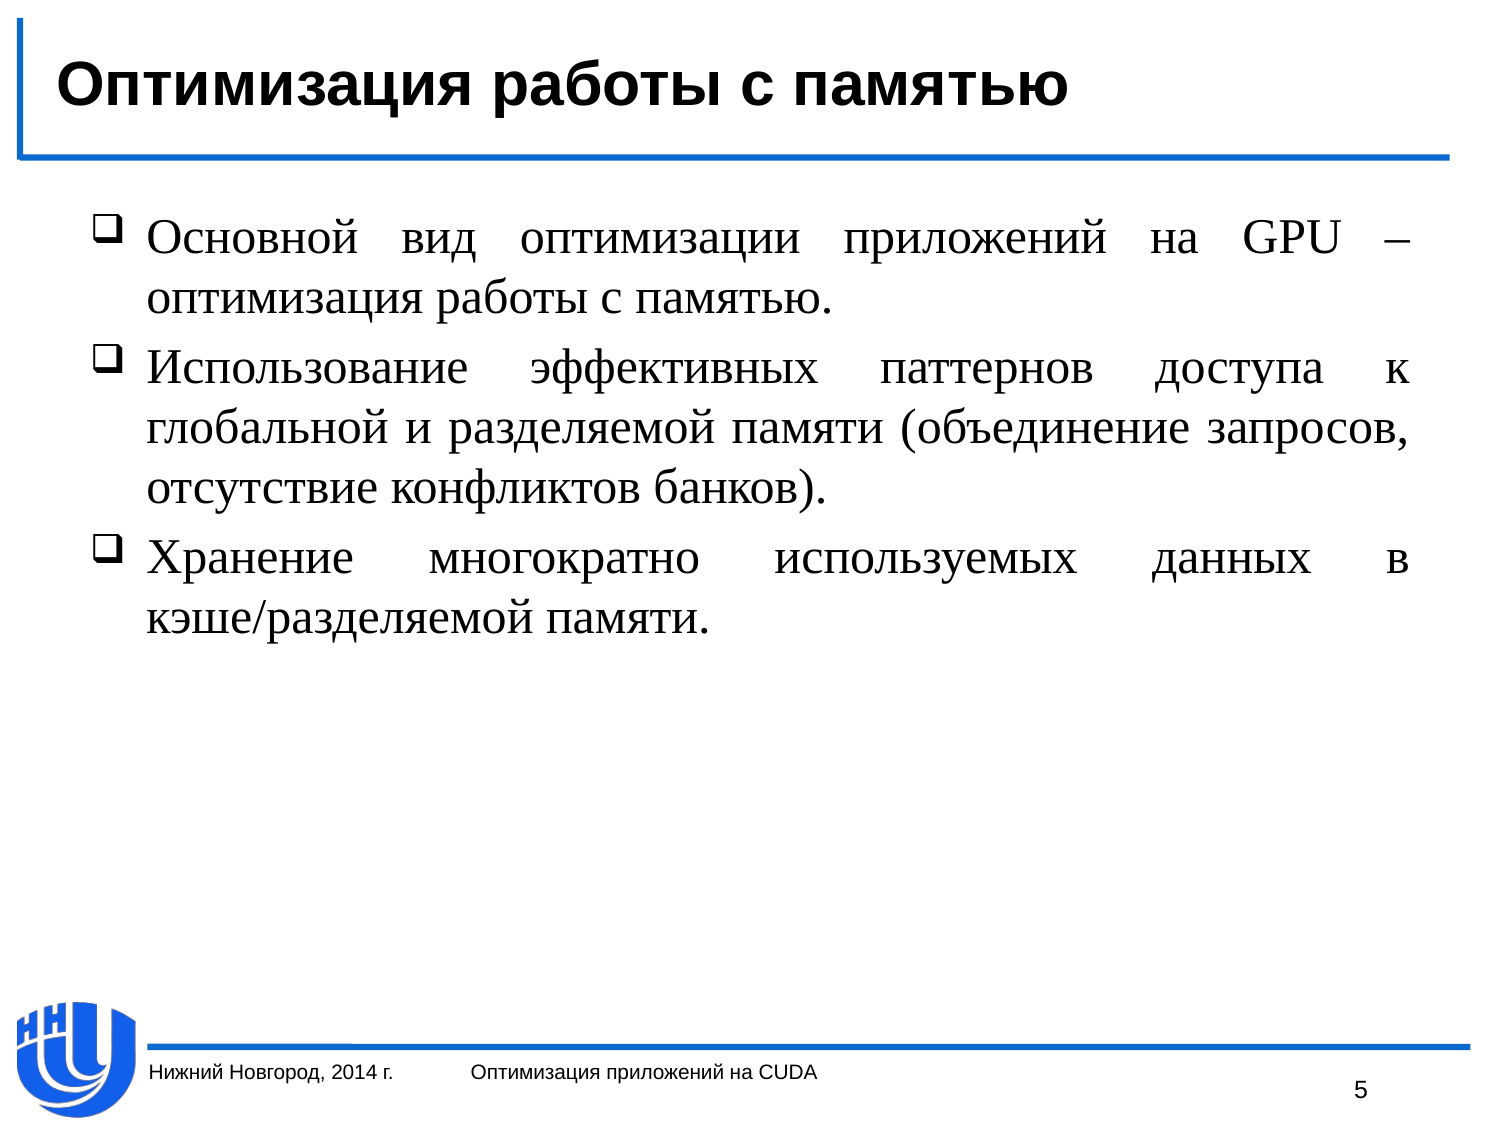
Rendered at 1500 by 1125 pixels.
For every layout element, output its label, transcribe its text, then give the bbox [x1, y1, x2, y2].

list Основной вид оптимизации приложений на GPU – оптимизация работы с памятью. Использование эффективных паттернов доступа к глобальной и разделяемой памяти (объединение запросов, отсутствие конфликтов банков). Хранение многократно используемых данных в кэше/разделяемой памяти. [74, 196, 1426, 1012]
slide_number Нижний Новгород, 2014 г. [133, 1051, 445, 1125]
footer Оптимизация приложений на CUDA [455, 1051, 1329, 1125]
title Оптимизация работы с памятью [41, 33, 1417, 127]
picture [17, 1002, 148, 1118]
slide_number 5 [1338, 1051, 1482, 1125]
